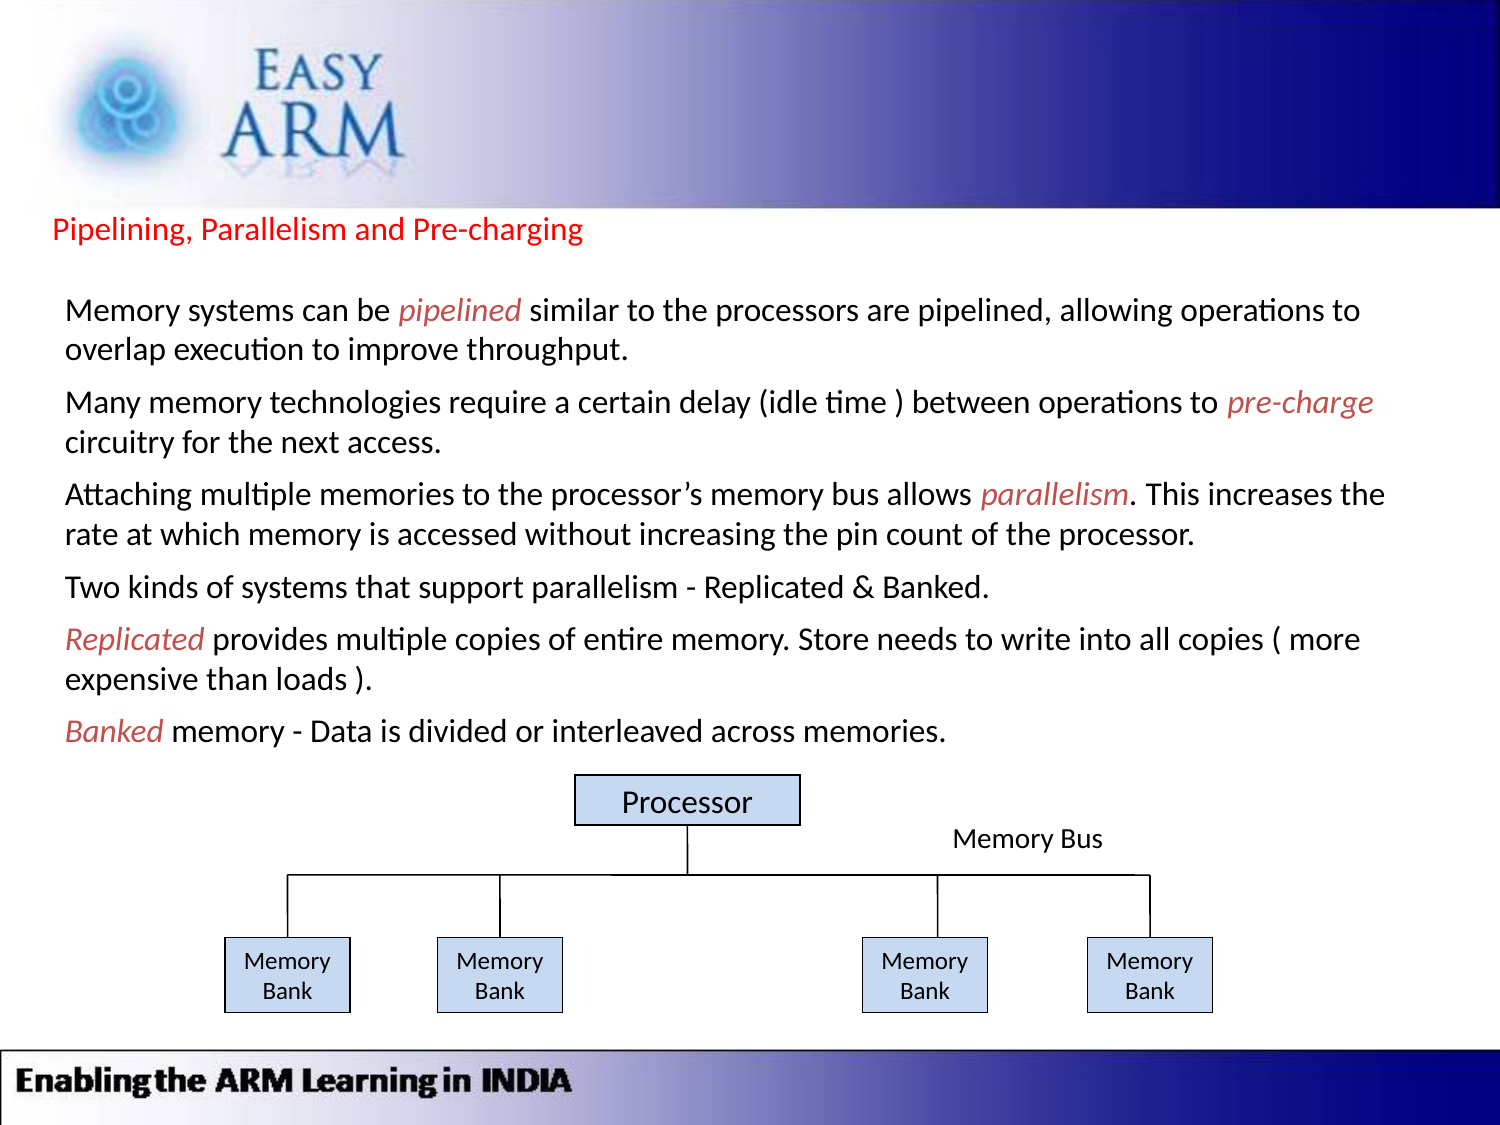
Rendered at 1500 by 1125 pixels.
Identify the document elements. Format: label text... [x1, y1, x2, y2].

text_box Memory systems can be pipelined similar to the processors are pipelined, allowing operations to overlap execution to improve throughput. Many memory technologies require a certain delay (idle time ) between operations to pre-charge circuitry for the next access. Attaching multiple memories to the processor’s memory bus allows parallelism. This increases the rate at which memory is accessed without increasing the pin count of the processor. Two kinds of systems that support parallelism - Replicated & Banked. Replicated provides multiple copies of entire memory. Store needs to write into all copies ( more expensive than loads ). Banked memory - Data is divided or interleaved across memories. [50, 280, 1450, 757]
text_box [224, 774, 1213, 1013]
text_box Pipelining, Parallelism and Pre-charging [37, 199, 1463, 255]
picture [0, 0, 1500, 1125]
